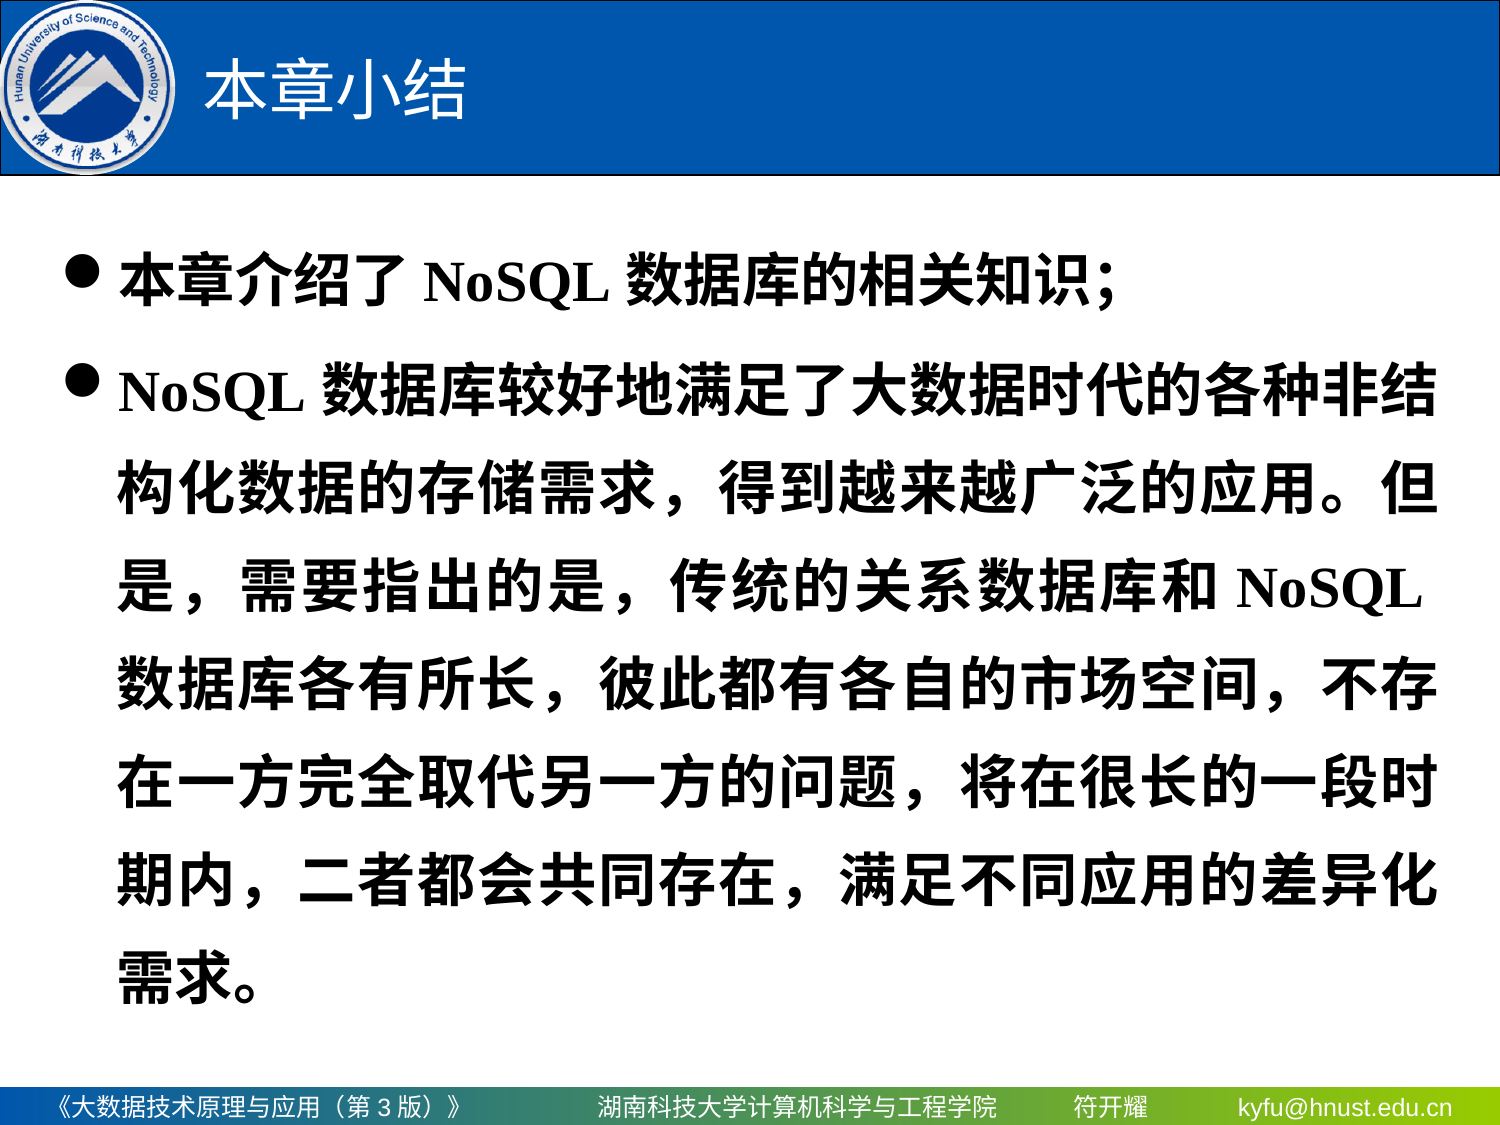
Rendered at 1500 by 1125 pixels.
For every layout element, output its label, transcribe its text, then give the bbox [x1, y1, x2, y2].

picture [0, 0, 176, 175]
title 本章小结 [187, 12, 1500, 163]
list 本章介绍了NoSQL数据库的相关知识； NoSQL数据库较好地满足了大数据时代的各种非结构化数据的存储需求，得到越来越广泛的应用。但是，需要指出的是，传统的关系数据库和NoSQL数据库各有所长，彼此都有各自的市场空间，不存在一方完全取代另一方的问题，将在很长的一段时期内，二者都会共同存在，满足不同应用的差异化需求。 [45, 207, 1454, 1059]
